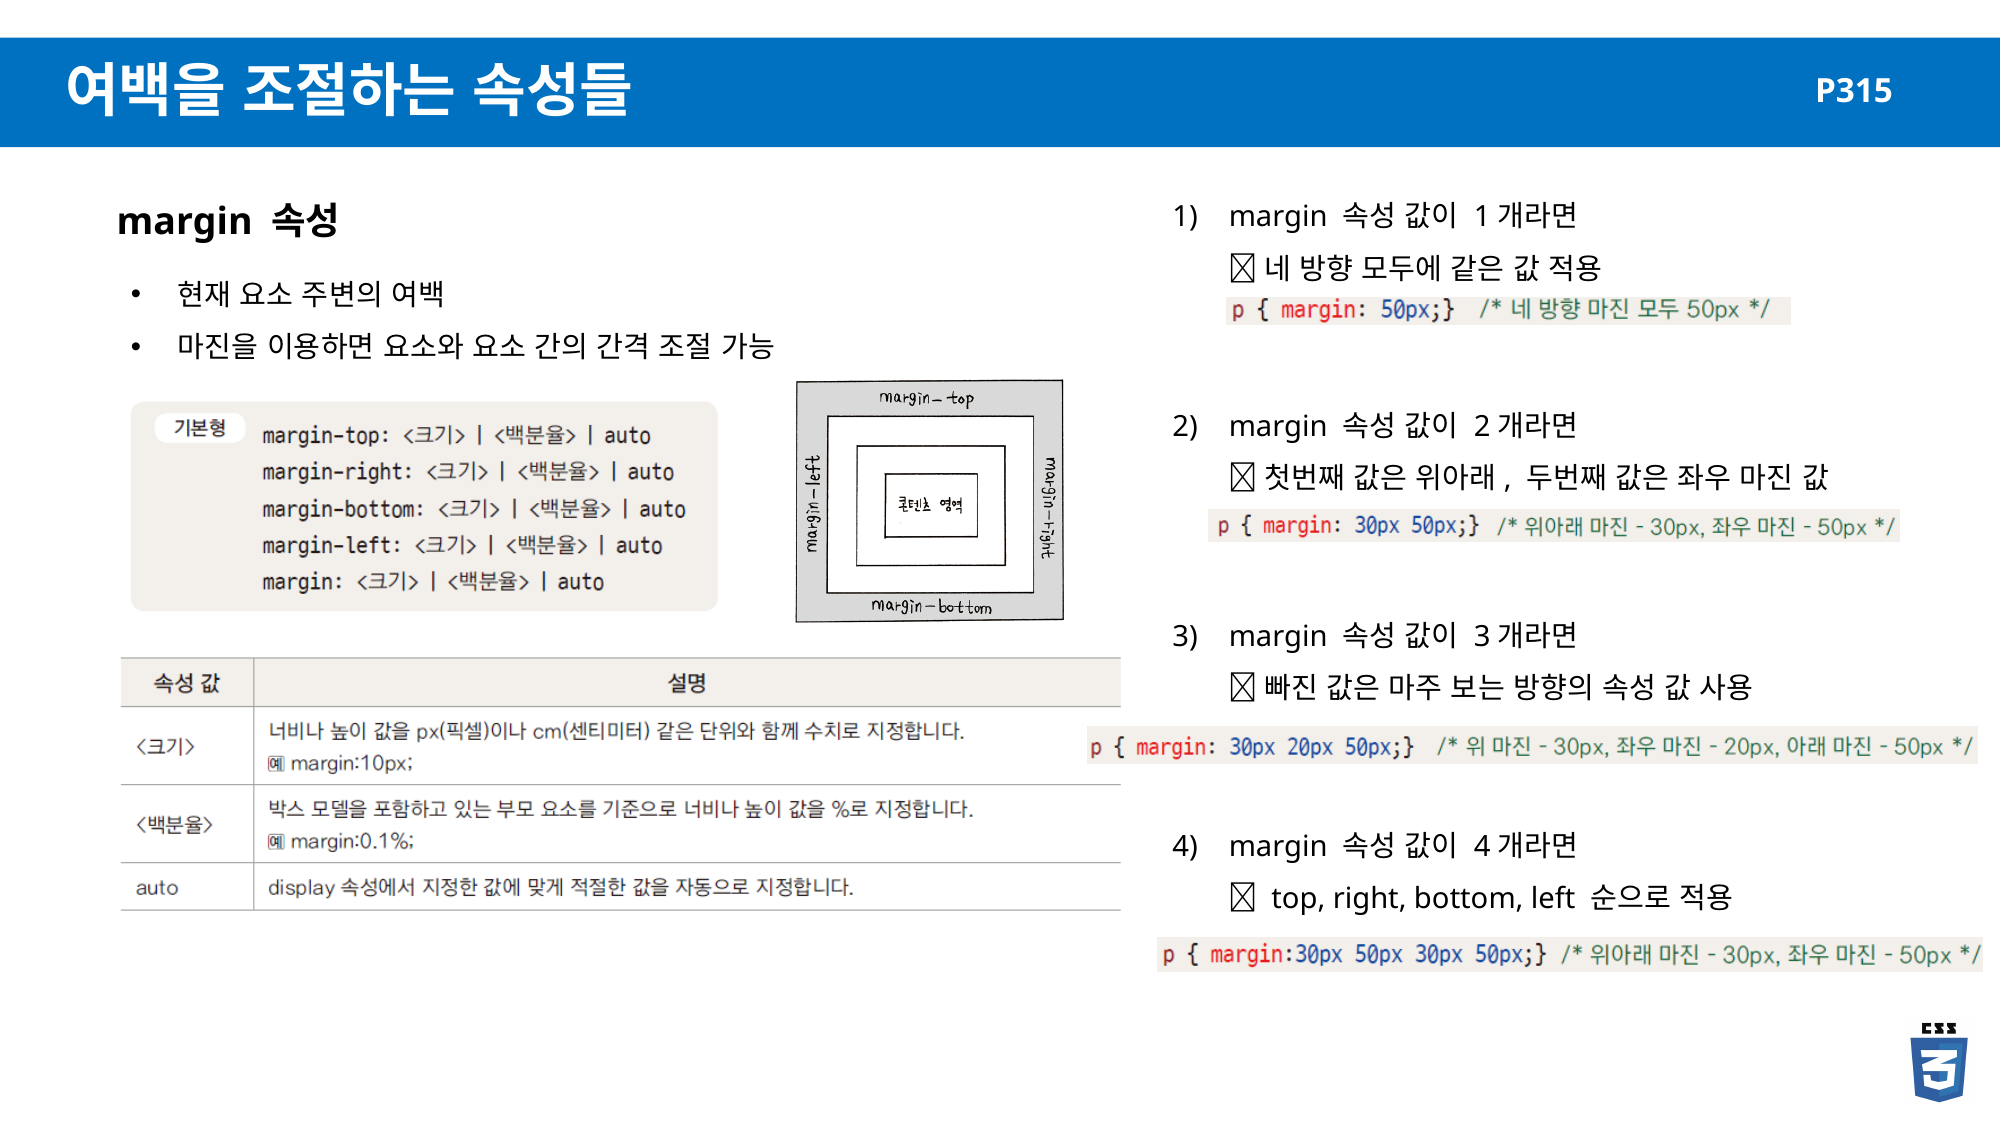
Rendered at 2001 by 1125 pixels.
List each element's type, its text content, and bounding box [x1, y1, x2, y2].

title 여백을 조절하는 속성들 [50, 37, 1542, 148]
text_box margin 속성 [101, 189, 748, 250]
picture [1894, 1016, 1981, 1105]
picture [104, 644, 1978, 930]
picture [1157, 937, 1983, 972]
picture [116, 391, 727, 628]
text_box margin 속성 값이 1개라면  네 방향 모두에 같은 값 적용 margin 속성 값이 2개라면  첫번째 값은 위아래, 두번째 값은 좌우 마진 값 margin 속성 값이 3개라면  빠진 값은 마주 보는 방향의 속성 값 사용 margin 속성 값이 4개라면  top, right, bottom, left 순으로 적용 [1157, 172, 1988, 922]
picture [1226, 297, 1791, 325]
picture [1208, 509, 1900, 542]
text_box P315 [1800, 62, 1908, 117]
text_box 현재 요소 주변의 여백 마진을 이용하면 요소와 요소 간의 간격 조절 가능 [115, 251, 946, 371]
picture [792, 378, 1074, 630]
